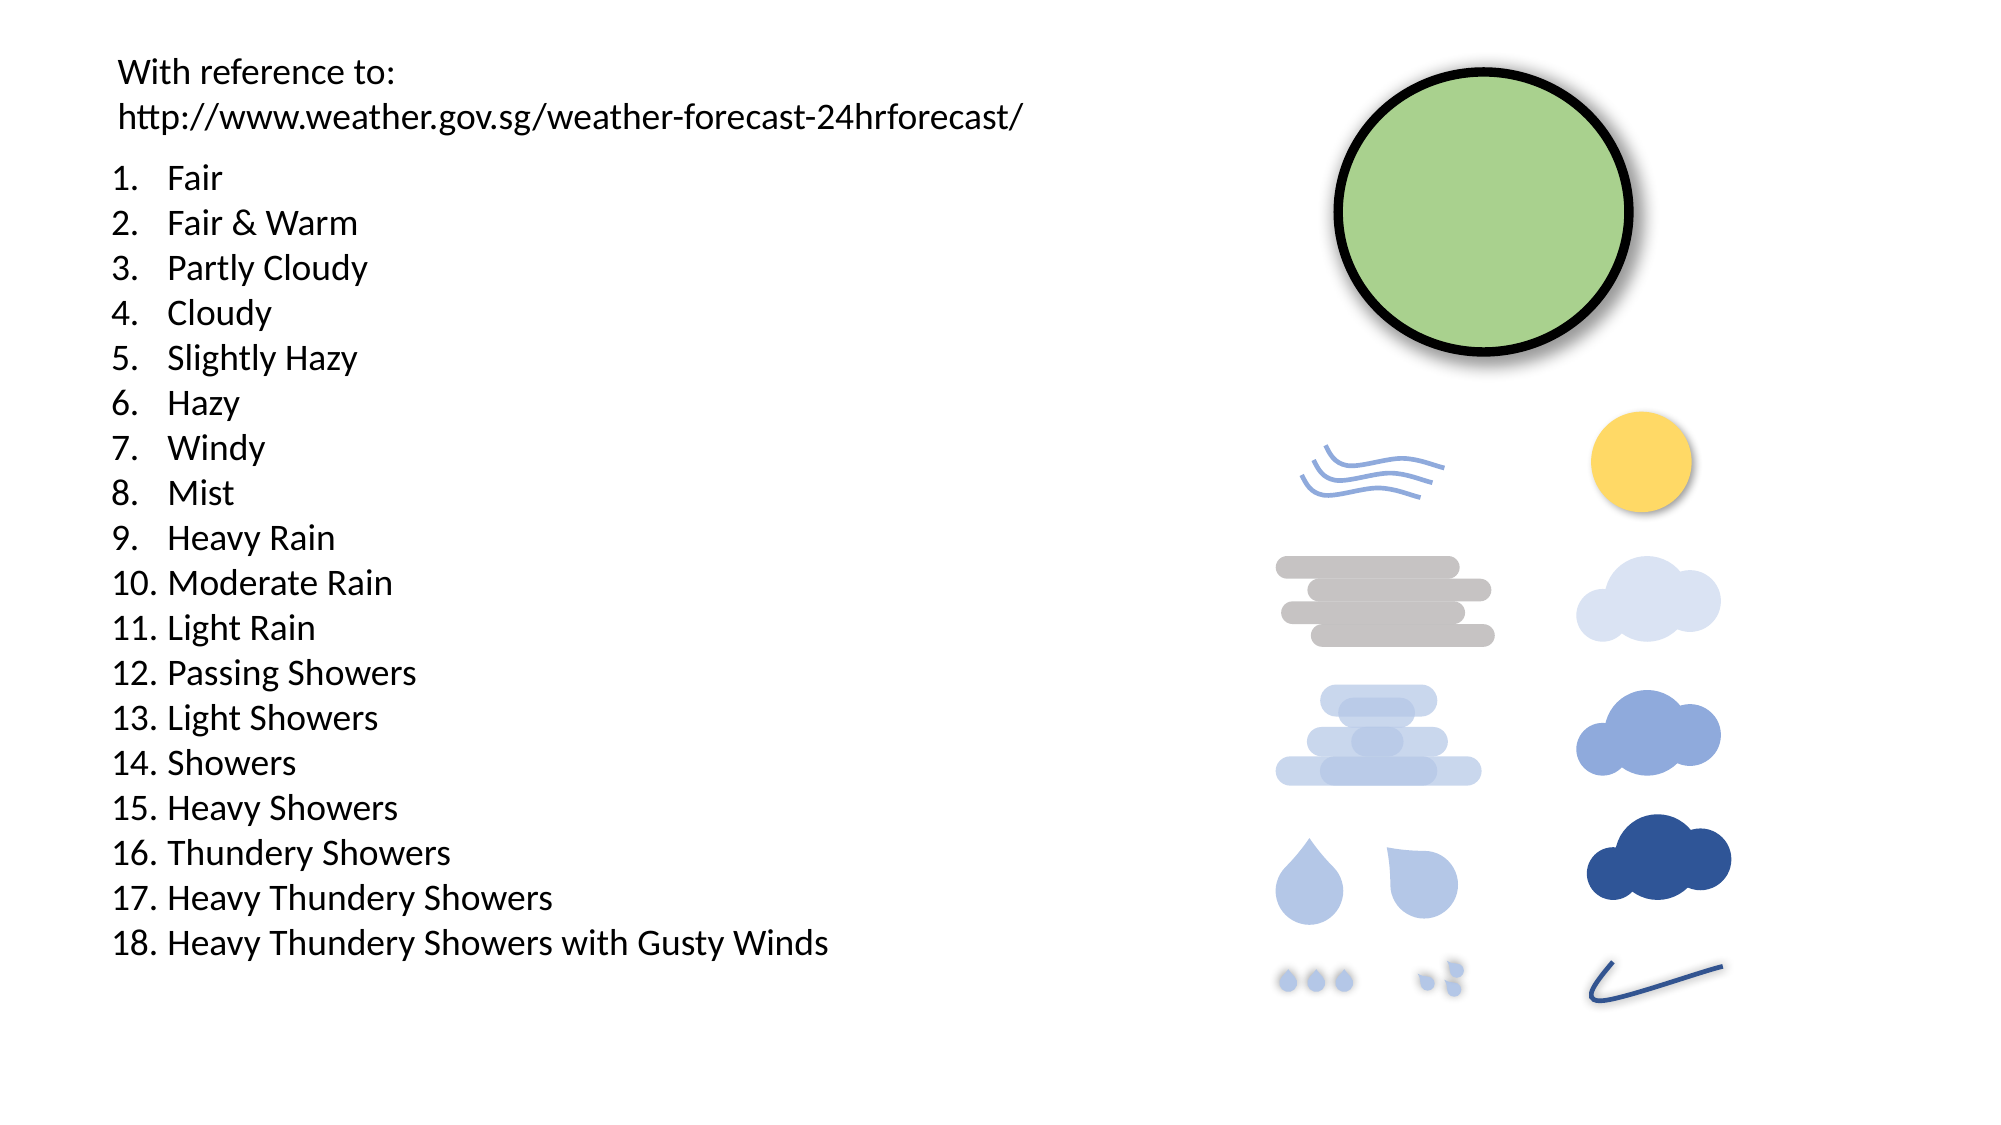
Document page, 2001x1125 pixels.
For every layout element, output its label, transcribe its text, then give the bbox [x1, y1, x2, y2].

text_box [1385, 845, 1460, 920]
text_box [1275, 555, 1495, 647]
text_box Fair Fair & Warm Partly Cloudy Cloudy Slightly Hazy Hazy Windy Mist Heavy Rain Moderate Rain Light Rain Passing Showers Light Showers Showers Heavy Showers Thundery Showers Heavy Thundery Showers Heavy Thundery Showers with Gusty Winds [96, 145, 1097, 971]
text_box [1586, 814, 1732, 900]
text_box [1590, 961, 1724, 1002]
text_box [1576, 689, 1721, 776]
text_box [1274, 836, 1345, 926]
text_box [1590, 410, 1693, 514]
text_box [1279, 974, 1354, 992]
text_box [1576, 556, 1721, 642]
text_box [1275, 684, 1482, 786]
text_box [1337, 70, 1630, 354]
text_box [1301, 445, 1445, 498]
text_box With reference to: http://www.weather.gov.sg/weather-forecast-24hrforecast/ [102, 39, 1040, 145]
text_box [1420, 963, 1464, 997]
